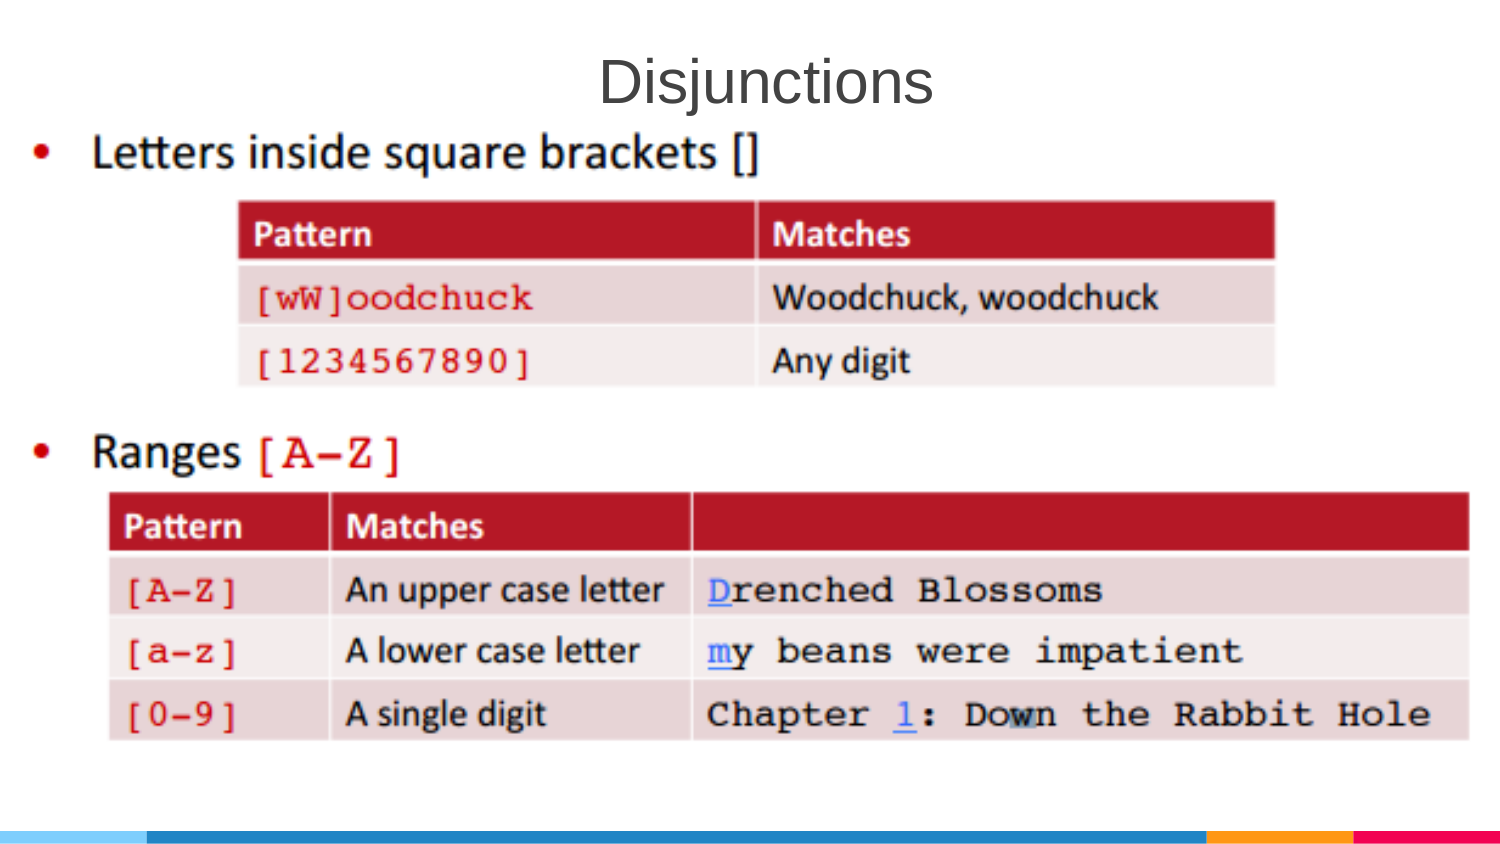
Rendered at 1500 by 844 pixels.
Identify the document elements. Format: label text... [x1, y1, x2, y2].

text_box Disjunctions [199, 26, 1335, 112]
picture [13, 113, 1500, 819]
